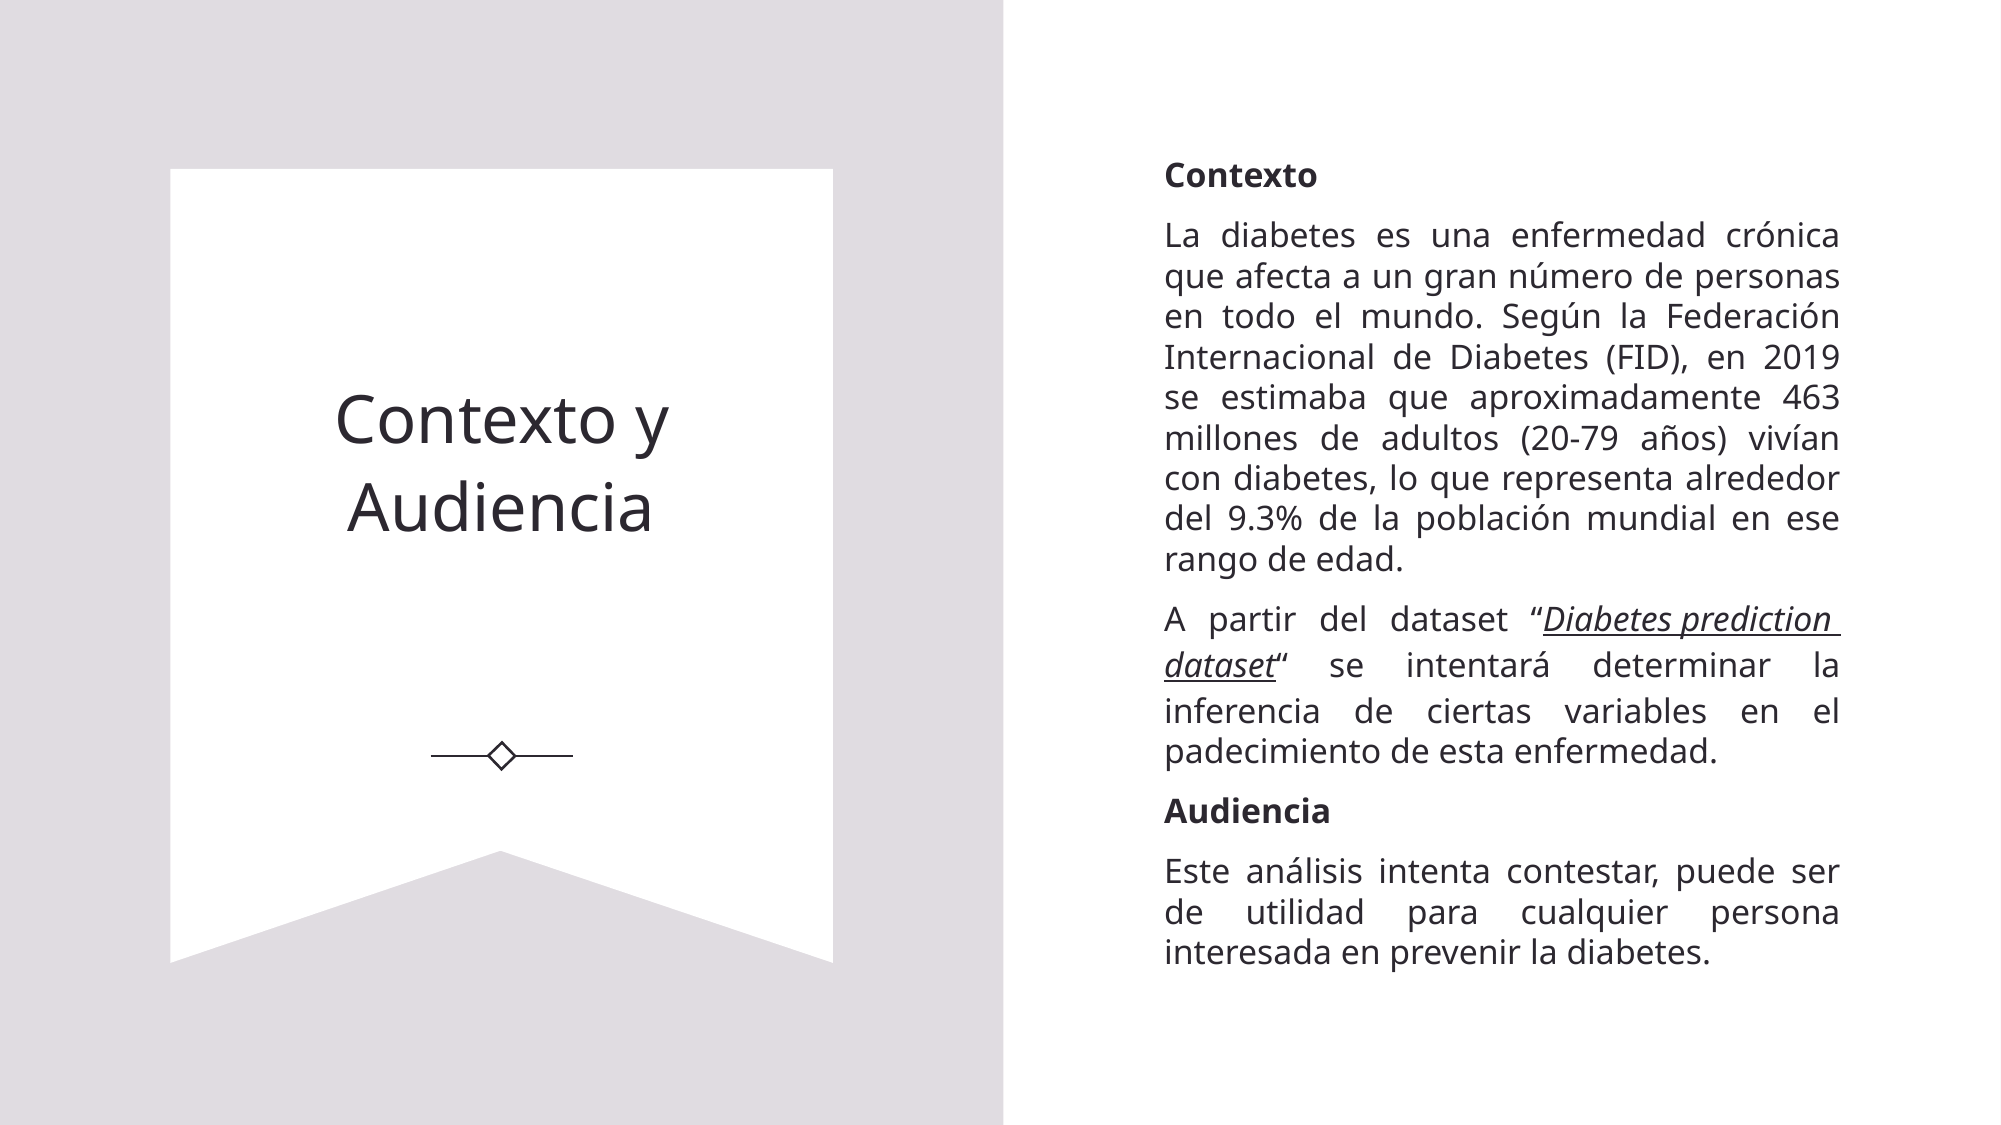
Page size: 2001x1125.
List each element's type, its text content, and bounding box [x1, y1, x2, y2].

title Contexto y Audiencia [225, 221, 778, 693]
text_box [430, 746, 573, 766]
text_box [169, 167, 834, 965]
text_box [1004, 0, 2000, 1125]
text_box [0, 0, 1004, 1125]
list Contexto La diabetes es una enfermedad crónica que afecta a un gran número de personas en todo el mundo. Según la Federación Internacional de Diabetes (FID), en 2019 se estimaba que aproximadamente 463 millones de adultos (20-79 años) vivían con diabetes, lo que representa alrededor del 9.3% de la población mundial en ese rango de edad. A partir del dataset “Diabetes prediction dataset“ se intentará determinar la inferencia de ciertas variables en el padecimiento de esta enfermedad. Audiencia Este análisis intenta contestar, puede ser de utilidad para cualquier persona interesada en prevenir la diabetes. [1149, 142, 1856, 984]
